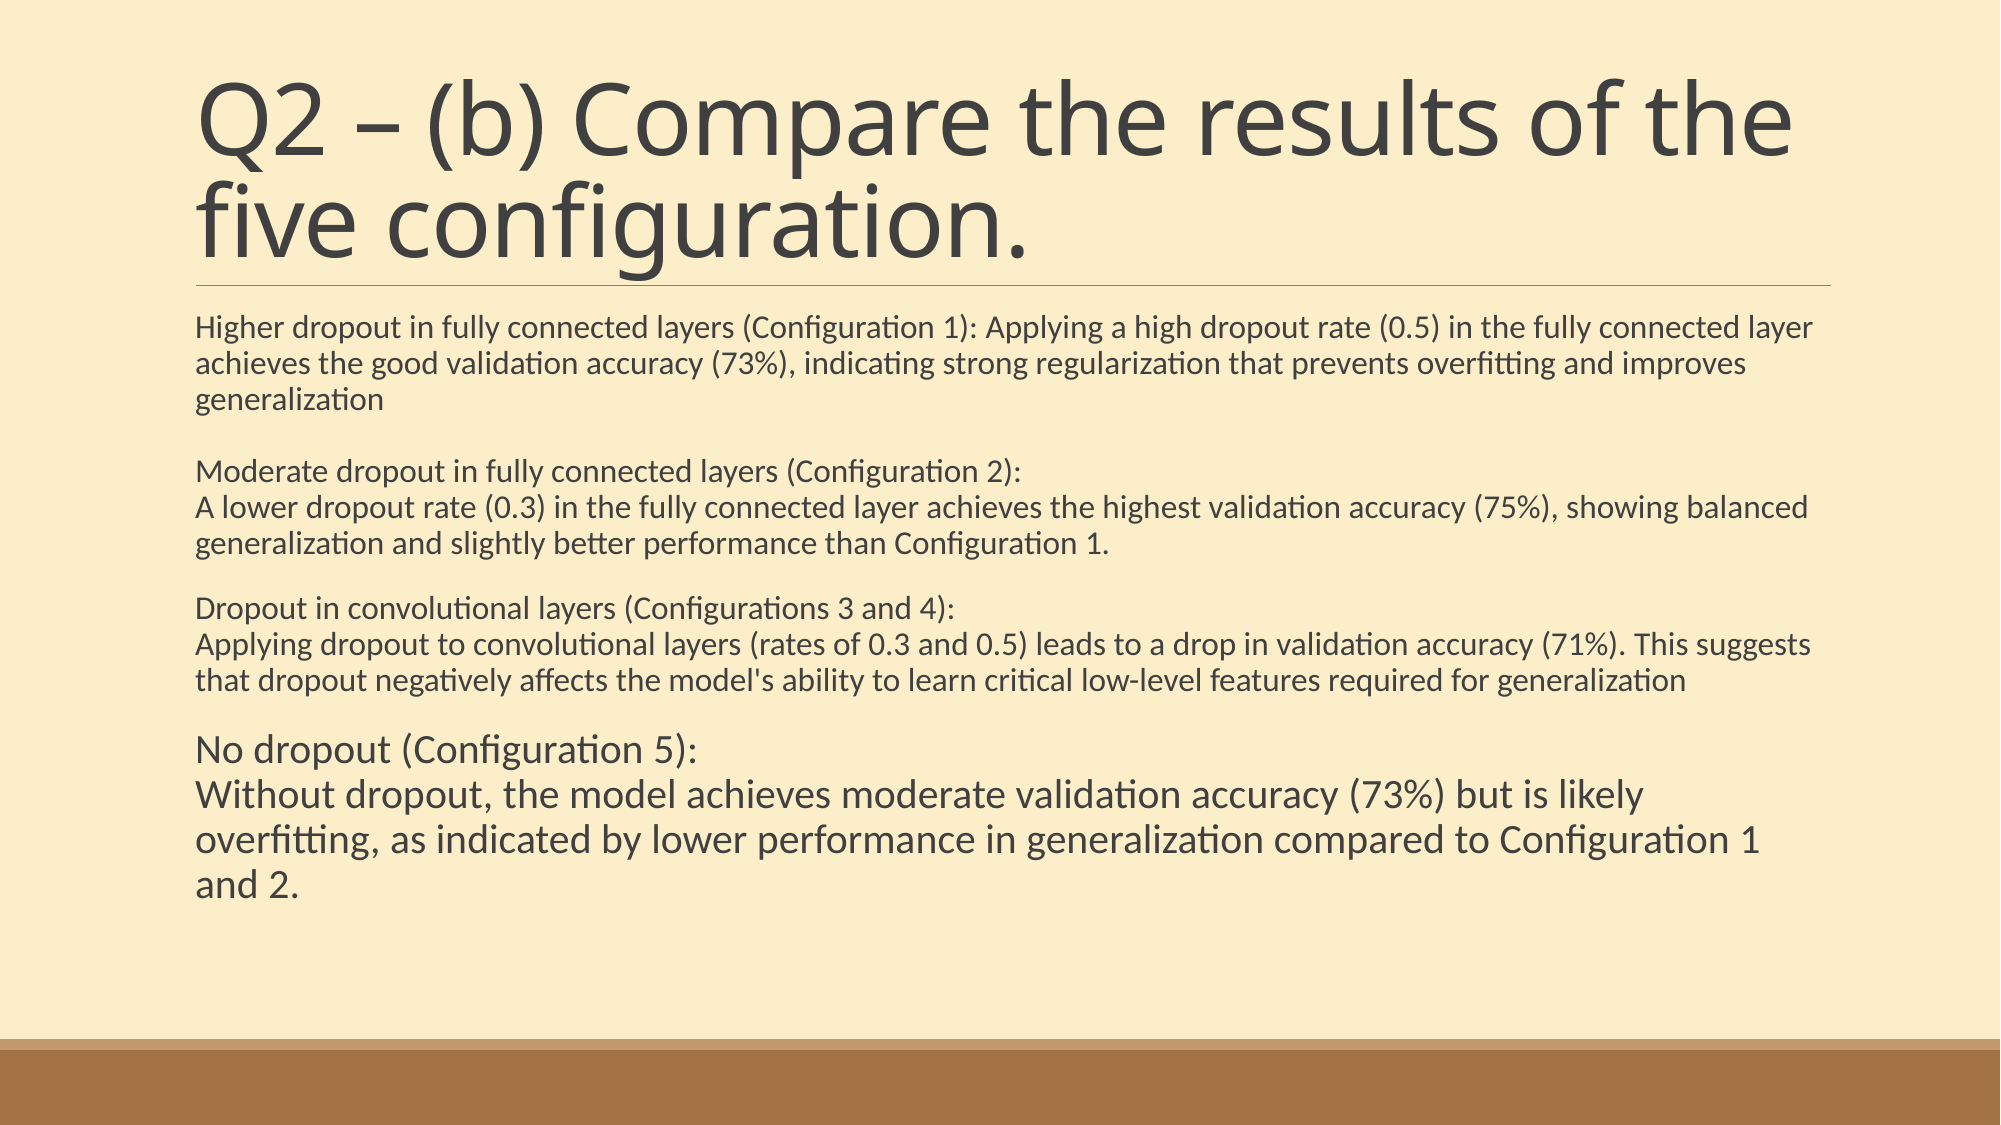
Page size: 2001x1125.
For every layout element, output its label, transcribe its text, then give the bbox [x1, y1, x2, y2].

title Q2 – (b) Compare the results of the five configuration. [180, 47, 1830, 285]
list Higher dropout in fully connected layers (Configuration 1): Applying a high dropout rate (0.5) in the fully connected layer achieves the good validation accuracy (73%), indicating strong regularization that prevents overfitting and improves generalization Moderate dropout in fully connected layers (Configuration 2): A lower dropout rate (0.3) in the fully connected layer achieves the highest validation accuracy (75%), showing balanced generalization and slightly better performance than Configuration 1. Dropout in convolutional layers (Configurations 3 and 4): Applying dropout to convolutional layers (rates of 0.3 and 0.5) leads to a drop in validation accuracy (71%). This suggests that dropout negatively affects the model's ability to learn critical low-level features required for generalization No dropout (Configuration 5): Without dropout, the model achieves moderate validation accuracy (73%) but is likely overfitting, as indicated by lower performance in generalization compared to Configuration 1 and 2. [180, 302, 1830, 963]
